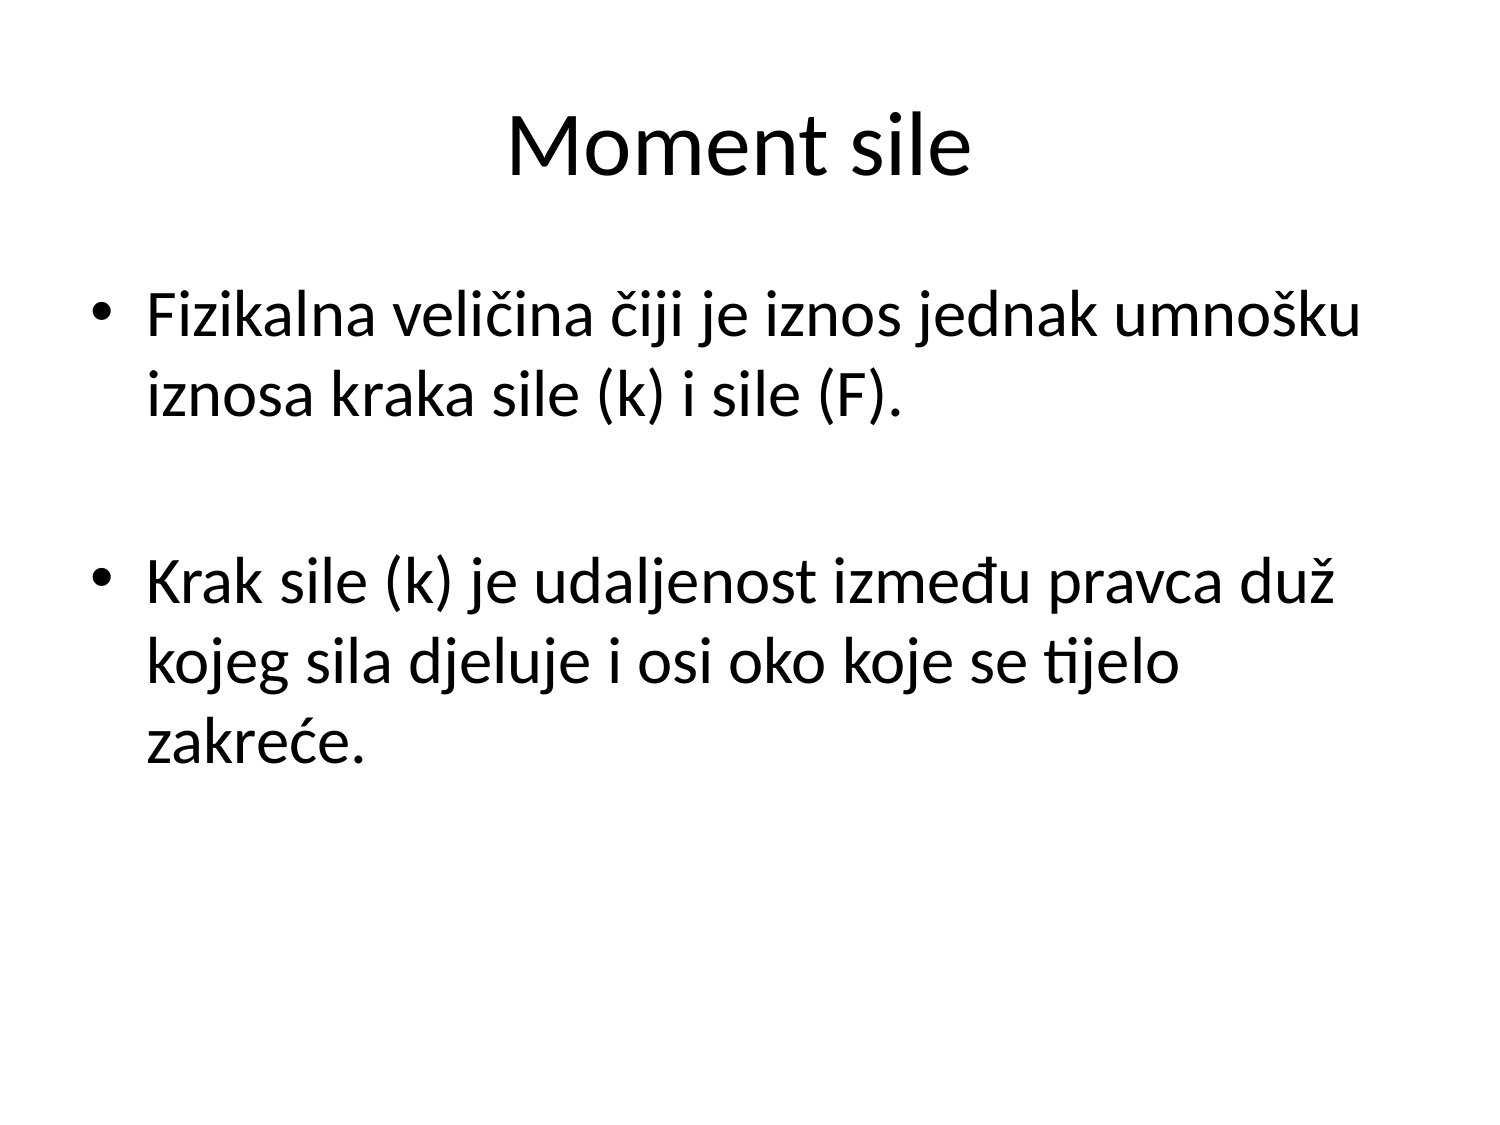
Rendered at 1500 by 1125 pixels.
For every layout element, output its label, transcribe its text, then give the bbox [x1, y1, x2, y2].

list Fizikalna veličina čiji je iznos jednak umnošku iznosa kraka sile (k) i sile (F). Krak sile (k) je udaljenost između pravca duž kojeg sila djeluje i osi oko koje se tijelo zakreće. [75, 262, 1425, 1005]
title Moment sile [75, 45, 1425, 233]
